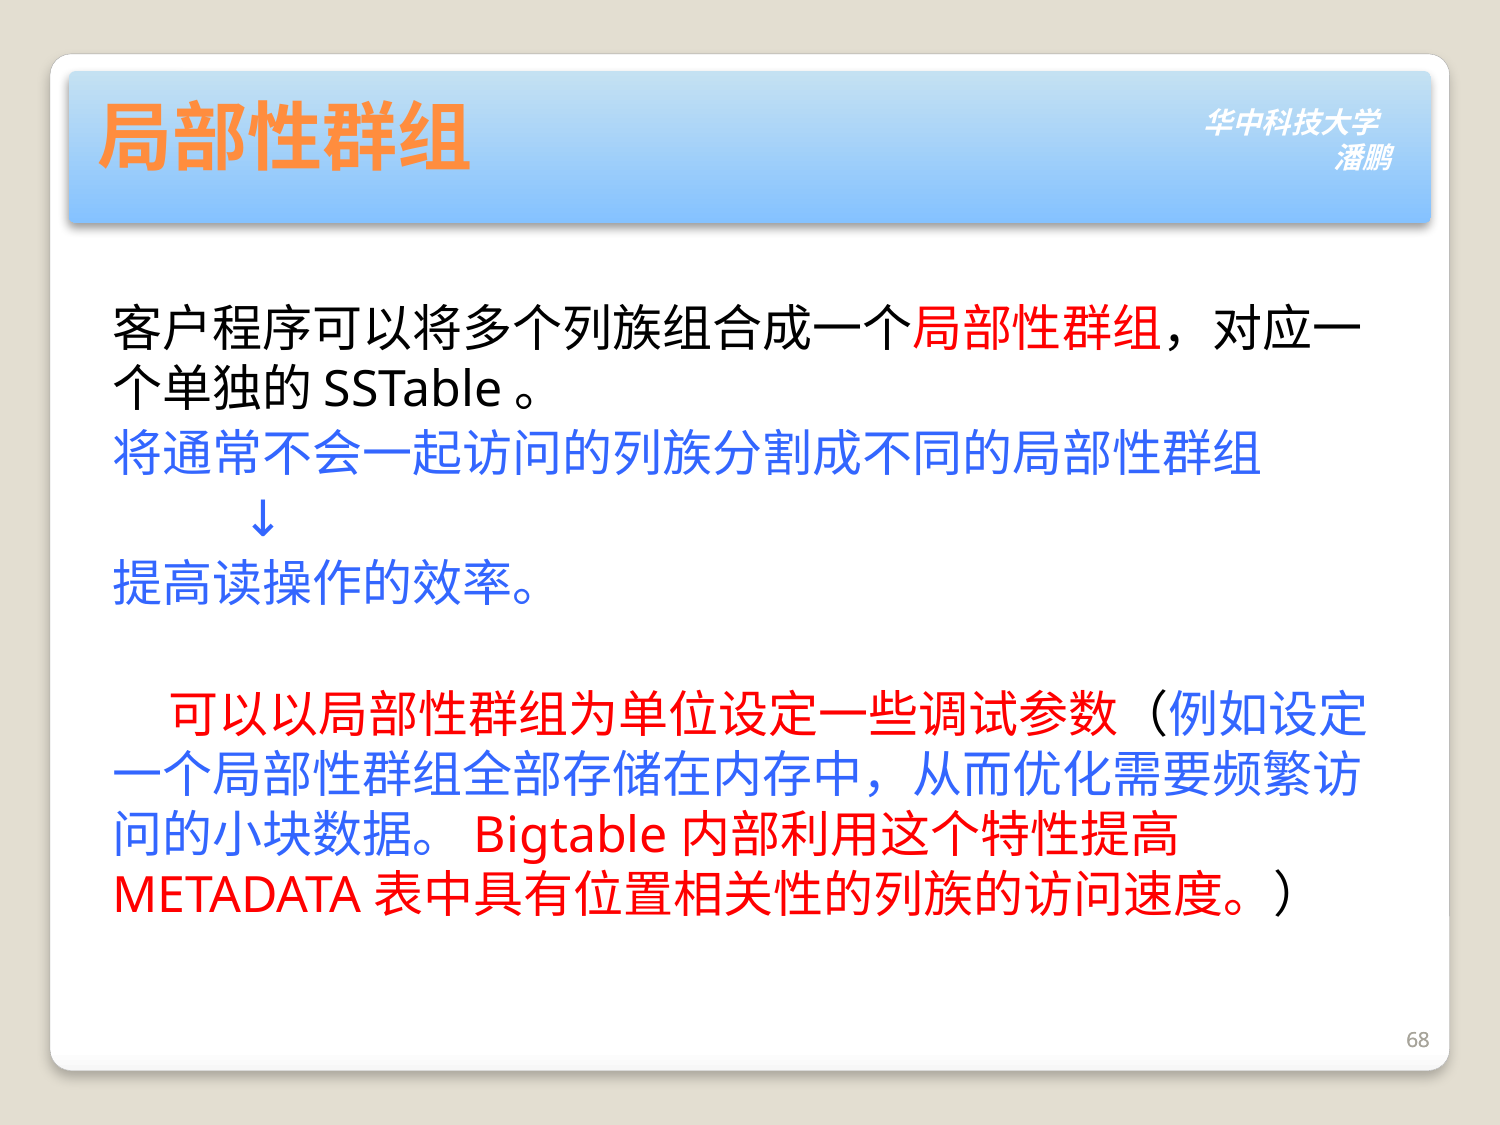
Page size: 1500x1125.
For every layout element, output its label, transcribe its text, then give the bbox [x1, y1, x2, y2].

list 客户程序可以将多个列族组合成一个局部性群组，对应一个单独的SSTable。 将通常不会一起访问的列族分割成不同的局部性群组 ↓ 提高读操作的效率。 可以以局部性群组为单位设定一些调试参数（例如设定一个局部性群组全部存储在内存中，从而优化需要频繁访问的小块数据。Bigtable内部利用这个特性提高METADATA表中具有位置相关性的列族的访问速度。） [81, 281, 1419, 1055]
text_box 68 [1369, 1002, 1445, 1063]
title 局部性群组 [82, 82, 1425, 188]
